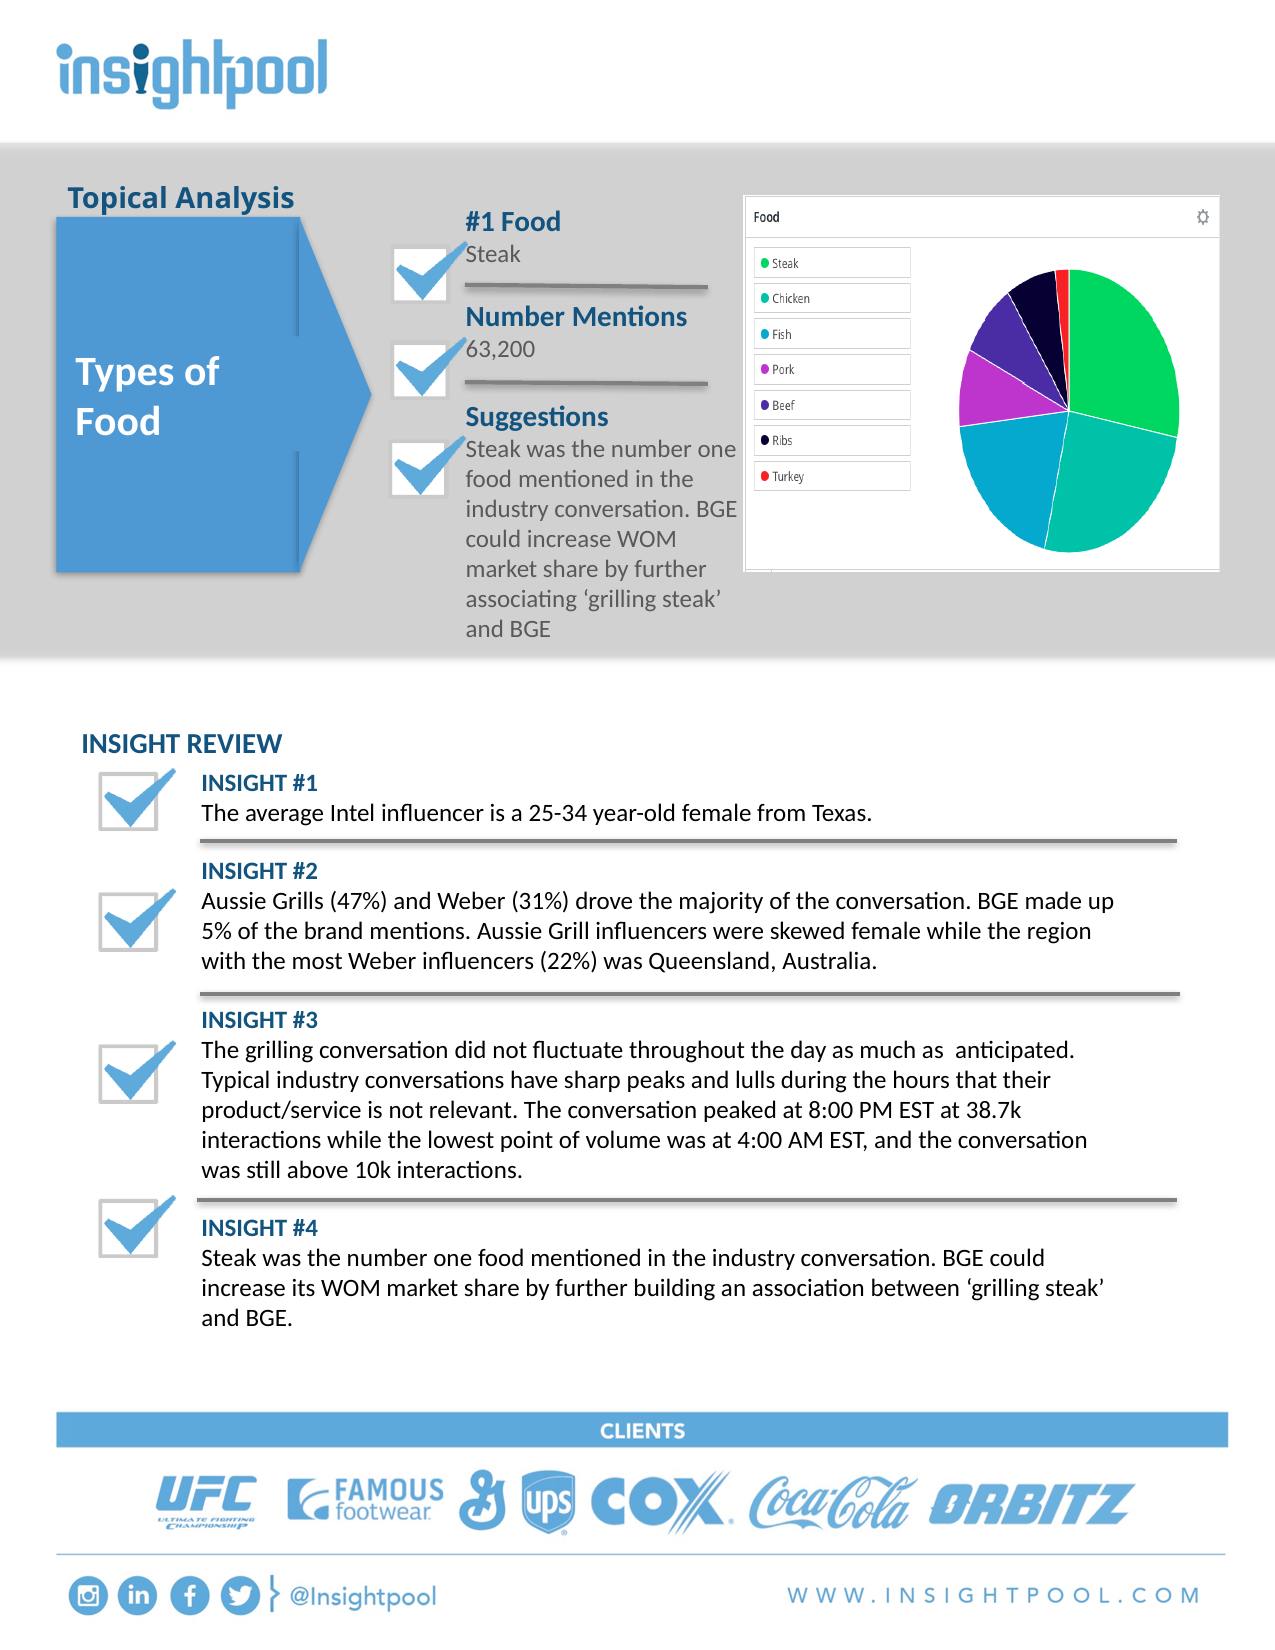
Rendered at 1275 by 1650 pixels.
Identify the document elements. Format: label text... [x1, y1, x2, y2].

picture [0, 657, 1275, 1650]
picture [379, 323, 480, 411]
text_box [464, 284, 709, 288]
text_box INSIGHT #1 The average Intel inﬂuencer is a 25-34 year-old female from Texas. INSIGHT #2 Aussie Grills (47%) and Weber (31%) drove the majority of the conversation. BGE made up 5% of the brand mentions. Aussie Grill influencers were skewed female while the region with the most Weber influencers (22%) was Queensland, Australia. INSIGHT #3 The grilling conversation did not fluctuate throughout the day as much as anticipated. Typical industry conversations have sharp peaks and lulls during the hours that their product/service is not relevant. The conversation peaked at 8:00 PM EST at 38.7k interactions while the lowest point of volume was at 4:00 AM EST, and the conversation was still above 10k interactions. INSIGHT #4 Steak was the number one food mentioned in the industry conversation. BGE could increase its WOM market share by further building an association between ‘grilling steak’ and BGE. [186, 758, 1148, 1199]
picture [0, 0, 1275, 142]
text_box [464, 381, 709, 385]
text_box INSIGHT REVIEW [66, 711, 298, 787]
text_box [55, 216, 372, 573]
text_box INSIGHT #1 The average Intel inﬂuencer is a 25-34 year-old female from Texas. INSIGHT #2 Aussie Grills (47%) and Weber (31%) drove the majority of the conversation. BGE made up 5% of the brand mentions. Aussie Grill influencers were skewed female while the region with the most Weber influencers (22%) was Queensland, Australia. INSIGHT #3 The grilling conversation did not fluctuate throughout the day as much as anticipated. Typical industry conversations have sharp peaks and lulls during the hours that their product/service is not relevant. The conversation peaked at 8:00 PM EST at 38.7k interactions while the lowest point of volume was at 4:00 AM EST, and the conversation was still above 10k interactions. INSIGHT #4 Steak was the number one food mentioned in the industry conversation. BGE could increase its WOM market share by further building an association between ‘grilling steak’ and BGE. [186, 1206, 1148, 1457]
picture [379, 228, 480, 315]
text_box Topical Analysis [52, 166, 311, 218]
picture [743, 195, 1221, 573]
picture [377, 422, 478, 509]
text_box #1 Food Steak Number Mentions 63,200 Suggestions Steak was the number one food mentioned in the industry conversation. BGE could increase WOM market share by further associating ‘grilling steak’ and BGE [450, 195, 759, 685]
text_box [0, 142, 1275, 657]
